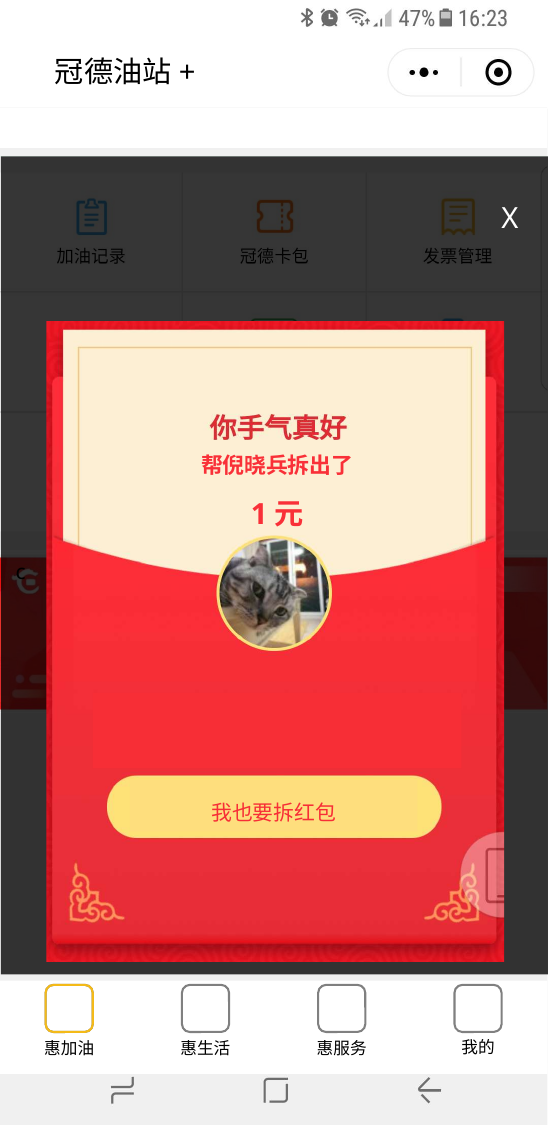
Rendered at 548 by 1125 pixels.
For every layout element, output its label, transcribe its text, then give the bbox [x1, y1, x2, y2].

list 惠加油 [8, 1032, 130, 1067]
picture [0, 1074, 548, 1125]
text_box c [0, 713, 548, 976]
picture [0, 0, 548, 107]
list 我的 [417, 1031, 539, 1065]
list 惠服务 [281, 1032, 403, 1067]
text_box [44, 983, 94, 1034]
picture [0, 156, 548, 962]
list 惠生活 [144, 1032, 267, 1067]
